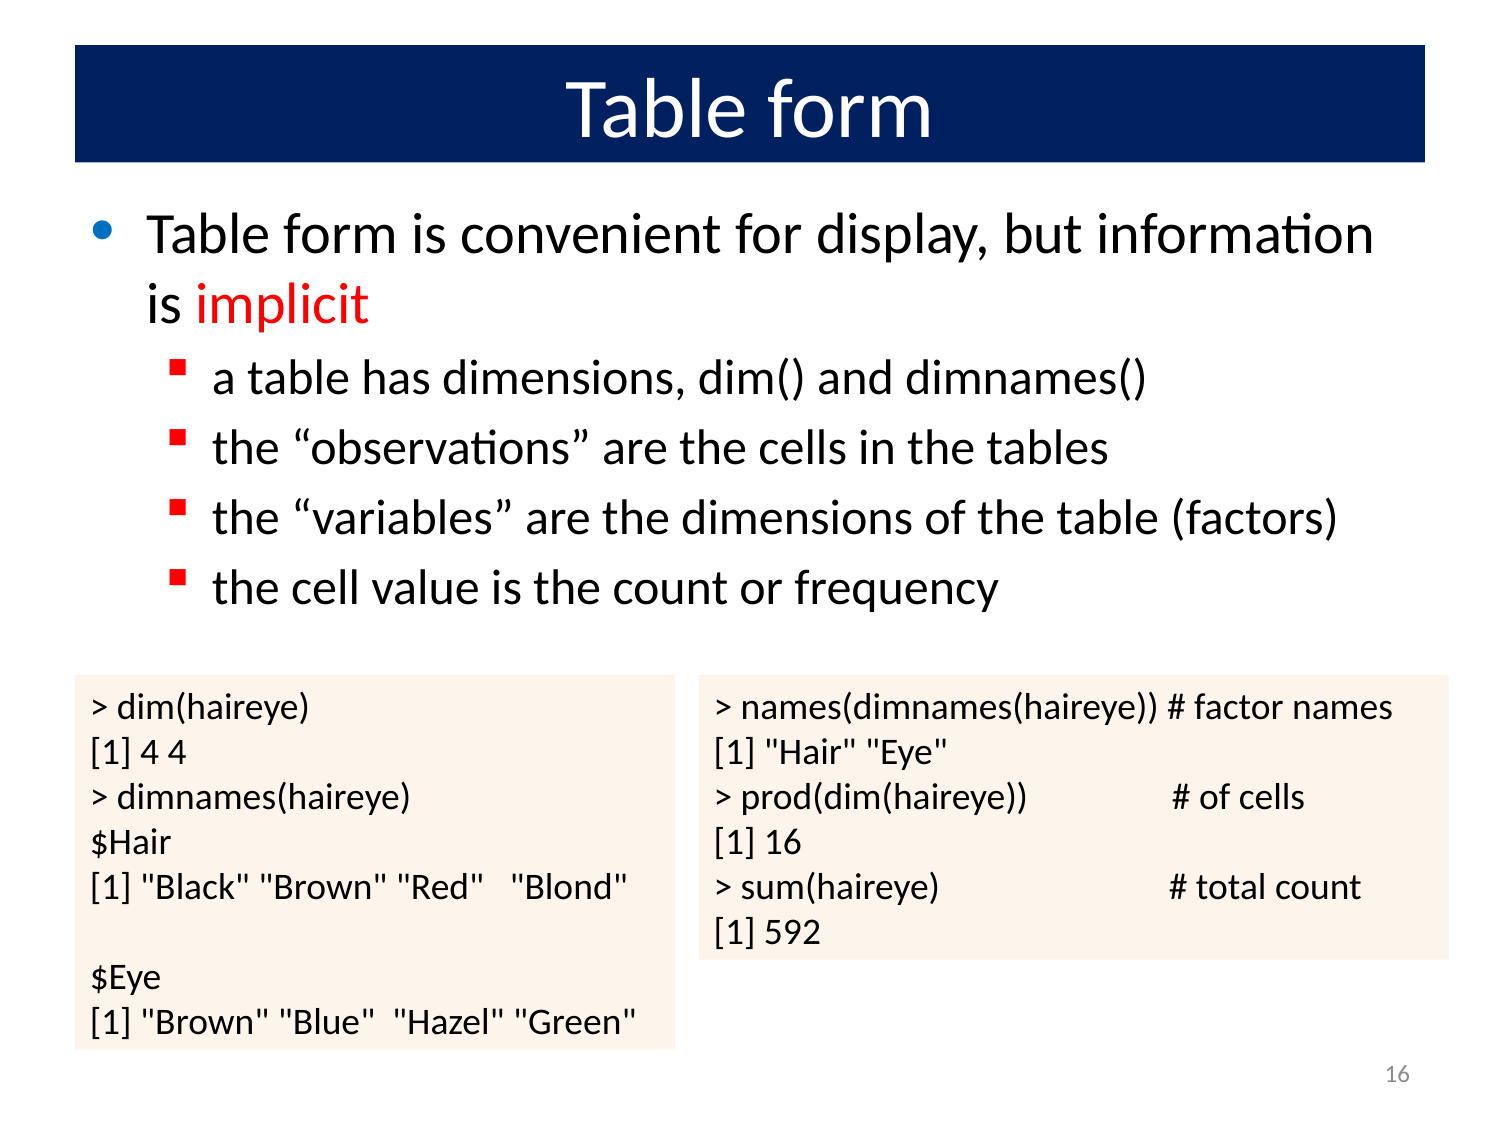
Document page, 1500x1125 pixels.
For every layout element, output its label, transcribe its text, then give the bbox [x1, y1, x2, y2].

title Table form [75, 45, 1425, 163]
slide_number 16 [1074, 1042, 1425, 1103]
text_box > names(dimnames(haireye)) # factor names [1] "Hair" "Eye" > prod(dim(haireye)) # of cells [1] 16 > sum(haireye) # total count [1] 592 [698, 674, 1449, 960]
text_box > dim(haireye) [1] 4 4 > dimnames(haireye) $Hair [1] "Black" "Brown" "Red" "Blond" $Eye [1] "Brown" "Blue" "Hazel" "Green" [74, 674, 675, 1050]
list Table form is convenient for display, but information is implicit a table has dimensions, dim() and dimnames() the “observations” are the cells in the tables the “variables” are the dimensions of the table (factors) the cell value is the count or frequency [75, 187, 1425, 625]
